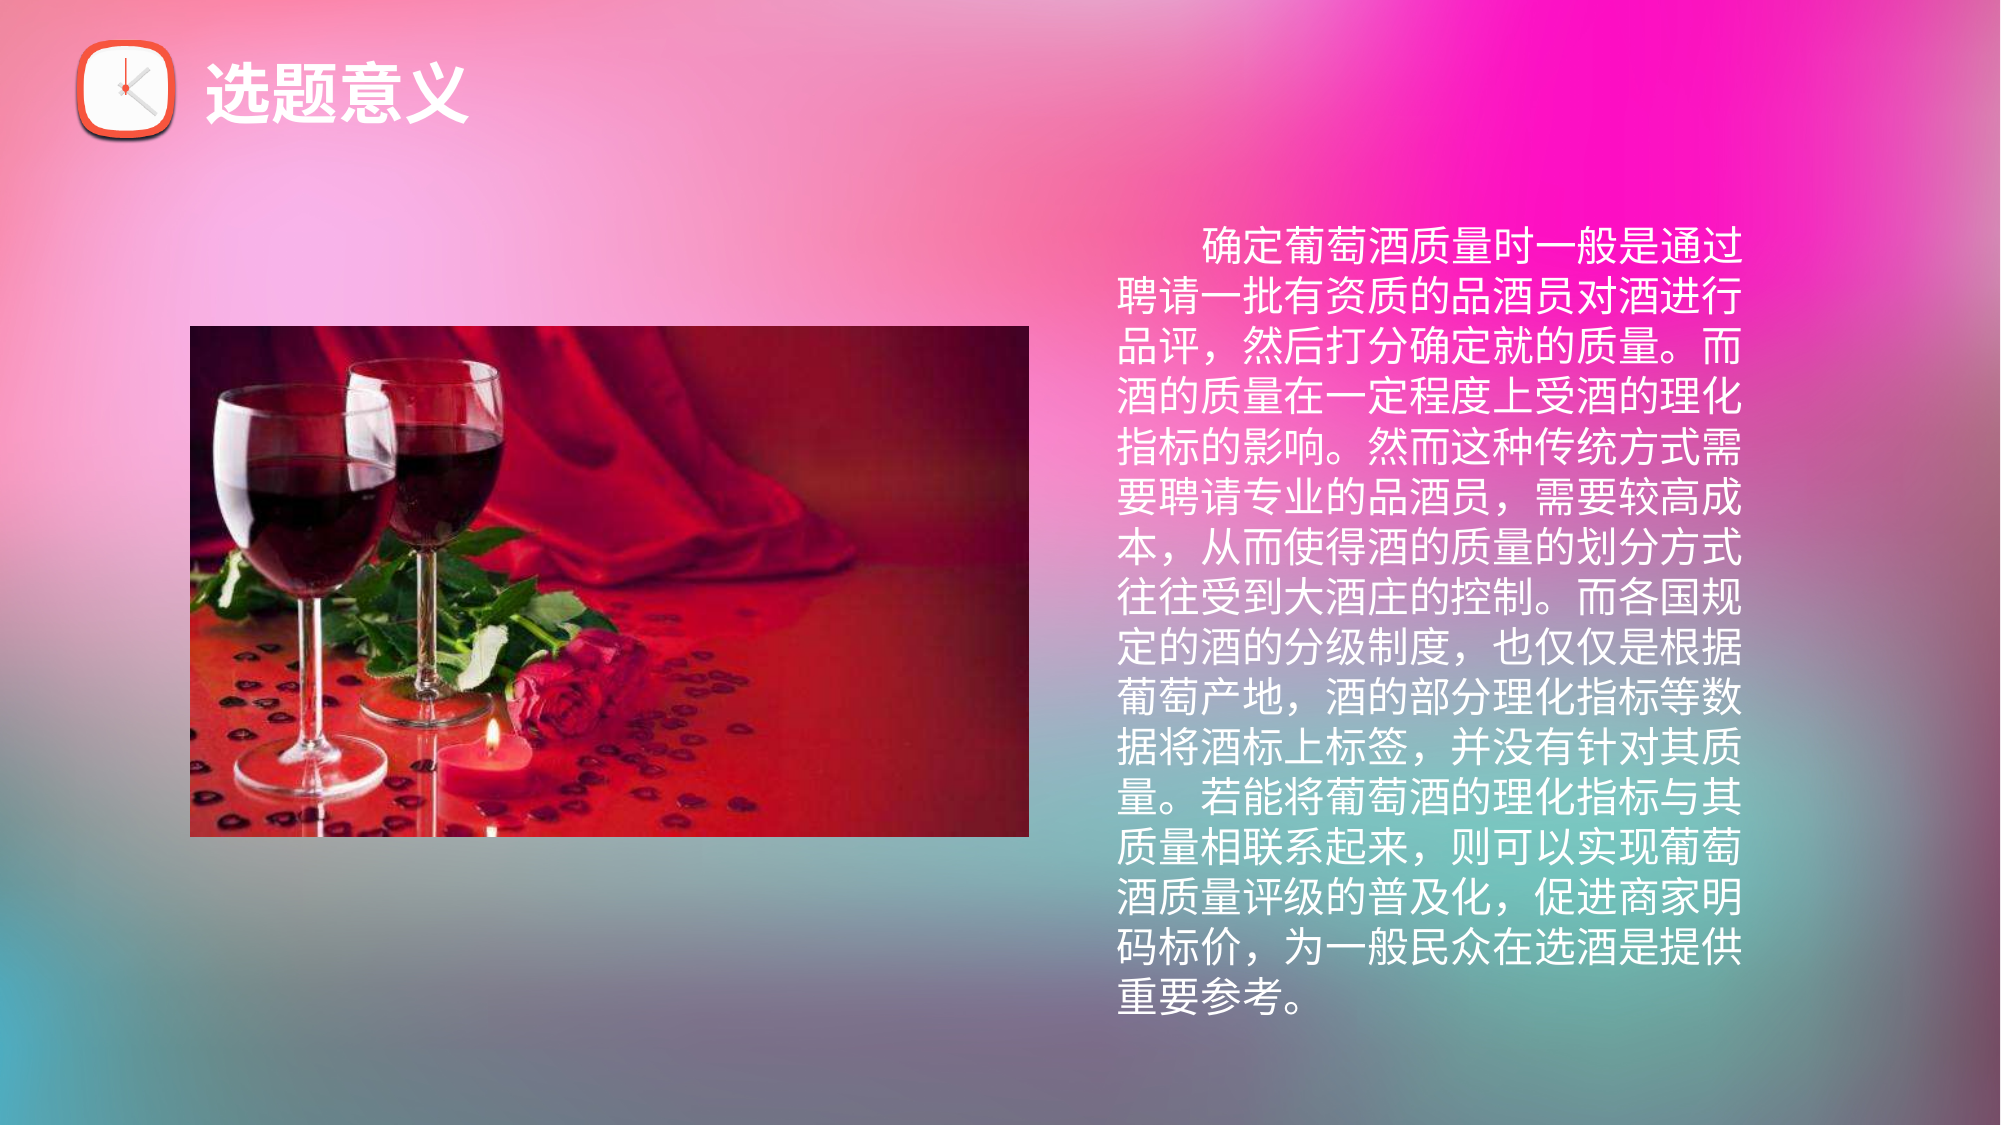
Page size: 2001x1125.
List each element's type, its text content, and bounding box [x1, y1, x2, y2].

text_box 选题意义 [191, 44, 572, 140]
text_box 确定葡萄酒质量时一般是通过聘请一批有资质的品酒员对酒进行品评，然后打分确定就的质量。而酒的质量在一定程度上受酒的理化指标的影响。然而这种传统方式需要聘请专业的品酒员，需要较高成本，从而使得酒的质量的划分方式往往受到大酒庄的控制。而各国规定的酒的分级制度，也仅仅是根据葡萄产地，酒的部分理化指标等数据将酒标上标签，并没有针对其质量。若能将葡萄酒的理化指标与其质量相联系起来，则可以实现葡萄酒质量评级的普及化，促进商家明码标价，为一般民众在选酒是提供重要参考。 [1102, 212, 1795, 1028]
picture [0, 0, 2001, 1125]
